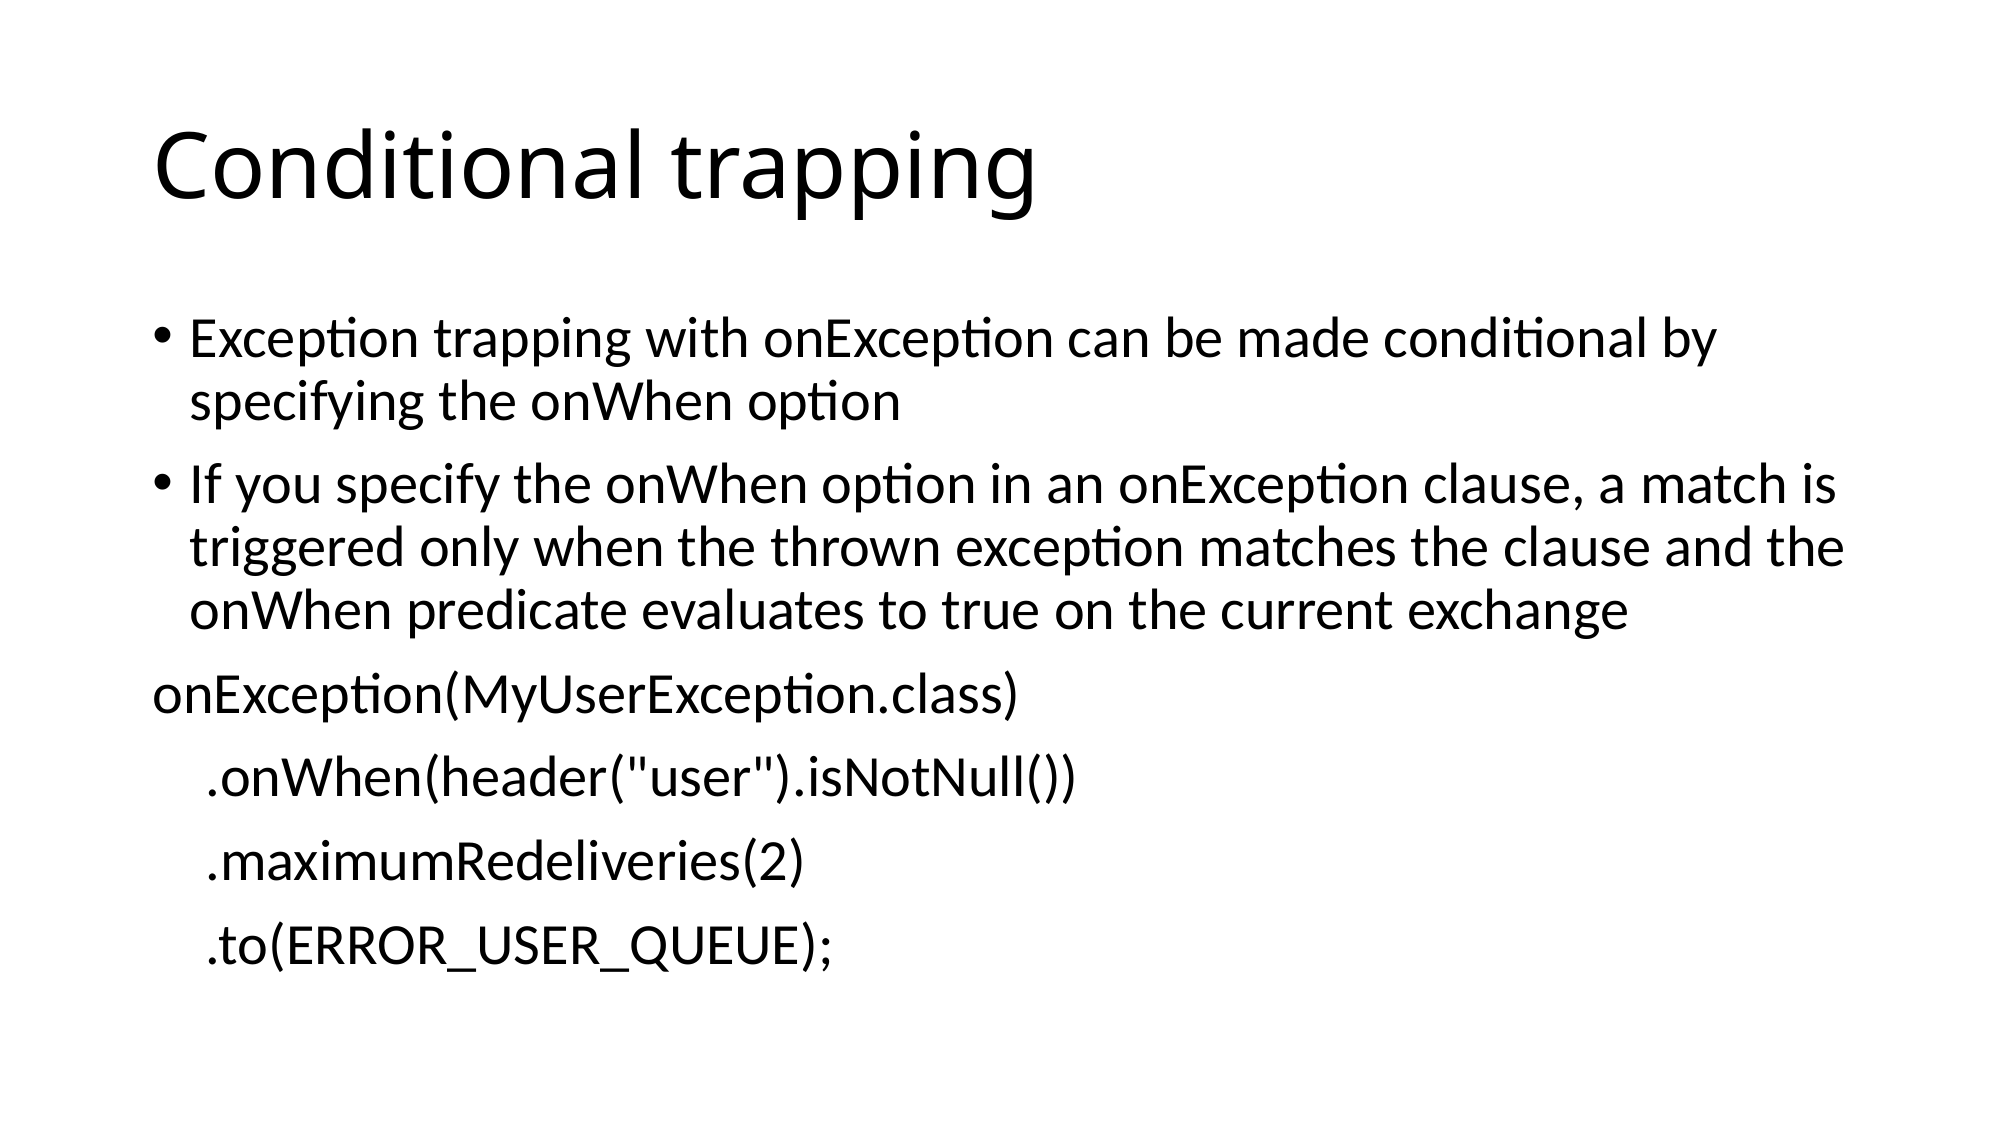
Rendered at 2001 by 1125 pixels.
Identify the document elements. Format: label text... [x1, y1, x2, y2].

list Exception trapping with onException can be made conditional by specifying the onWhen option If you specify the onWhen option in an onException clause, a match is triggered only when the thrown exception matches the clause and the onWhen predicate evaluates to true on the current exchange onException(MyUserException.class) .onWhen(header("user").isNotNull()) .maximumRedeliveries(2) .to(ERROR_USER_QUEUE); [137, 299, 1863, 1014]
title Conditional trapping [137, 59, 1863, 278]
